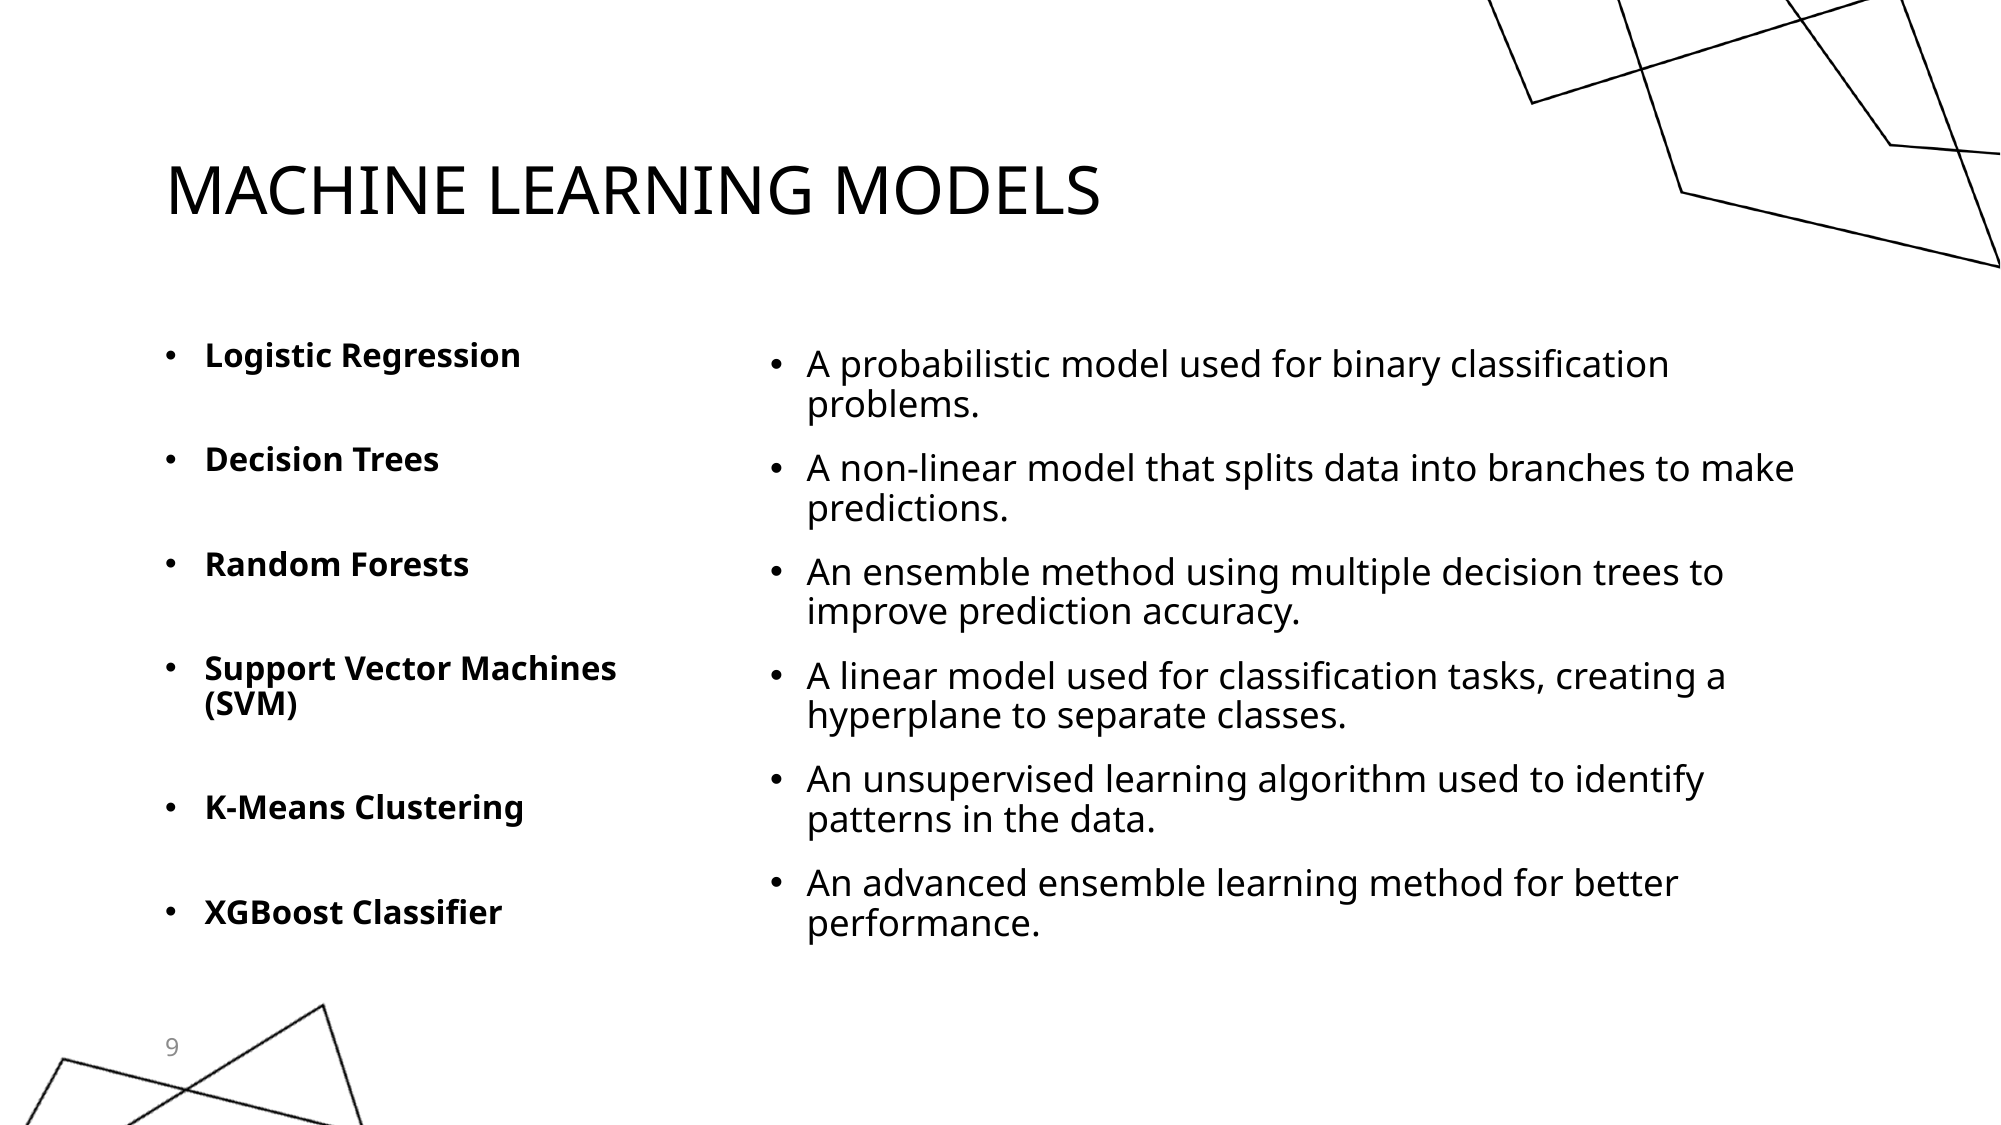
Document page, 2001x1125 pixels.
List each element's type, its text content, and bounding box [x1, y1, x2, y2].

picture [0, 976, 408, 1125]
title Machine Learning Models [150, 59, 1863, 326]
list Logistic Regression Decision Trees Random Forests Support Vector Machines (SVM) K-Means Clustering XGBoost Classifier [150, 331, 693, 947]
slide_number 9 [150, 1024, 254, 1074]
picture [1412, 0, 2001, 277]
list A probabilistic model used for binary classification problems. A non-linear model that splits data into branches to make predictions. An ensemble method using multiple decision trees to improve prediction accuracy. A linear model used for classification tasks, creating a hyperplane to separate classes. An unsupervised learning algorithm used to identify patterns in the data. An advanced ensemble learning method for better performance. [754, 338, 1863, 954]
